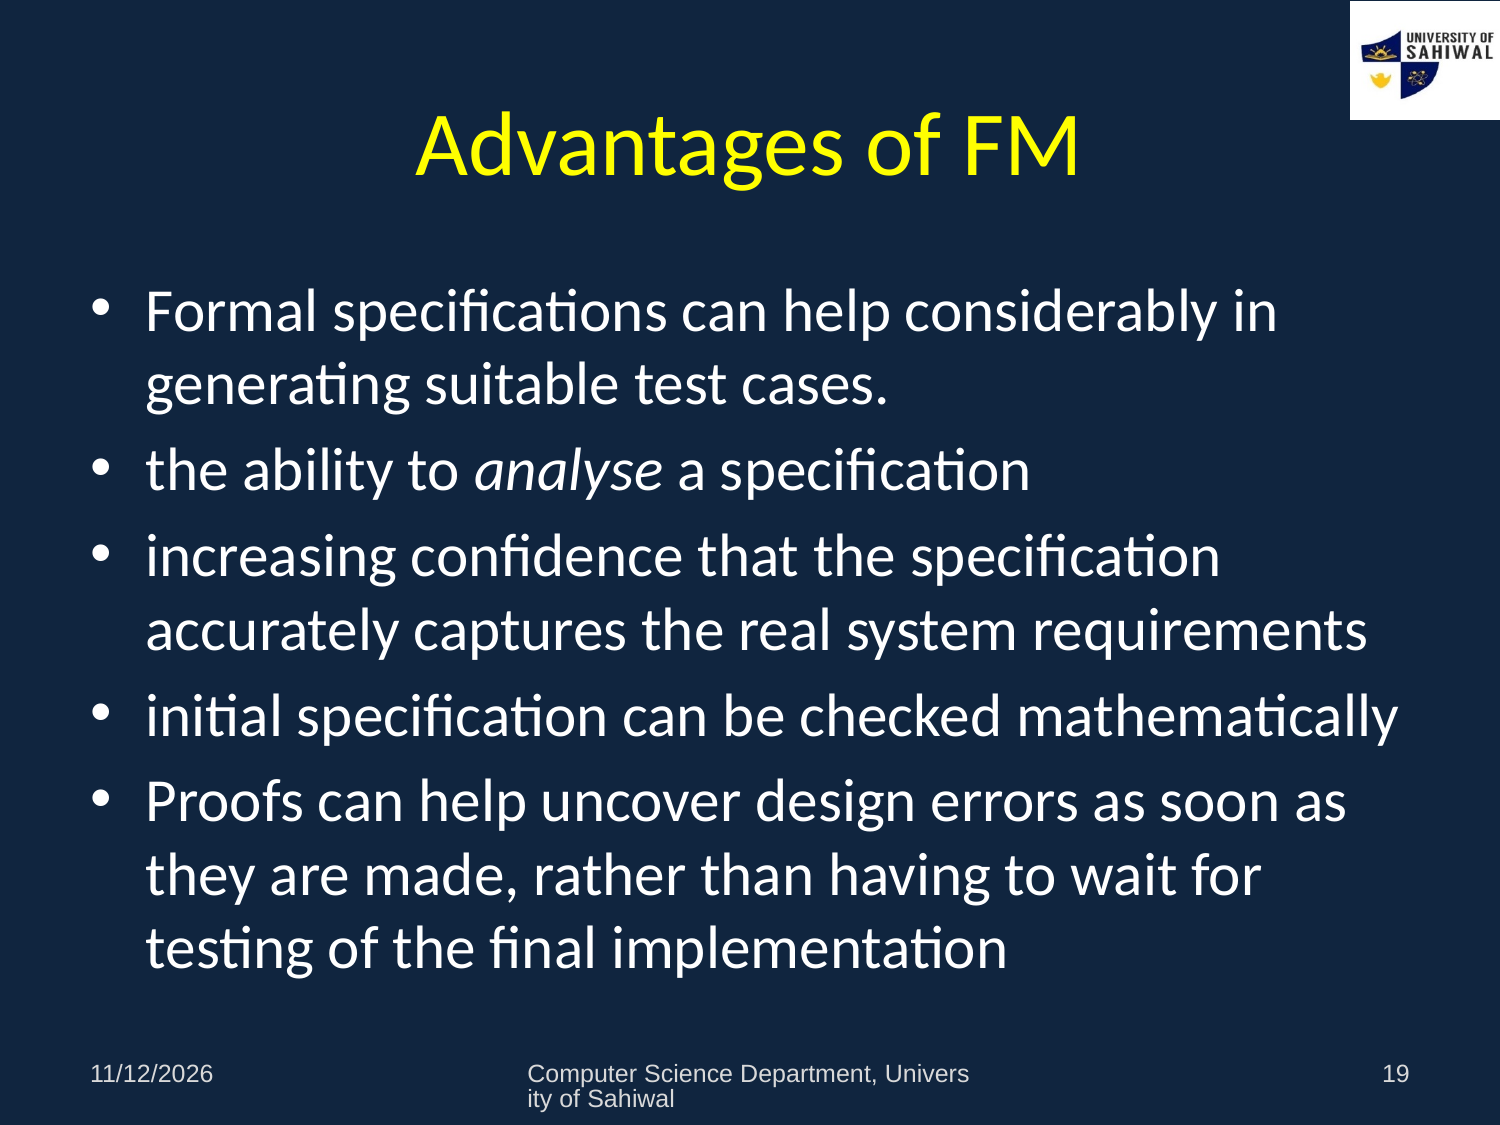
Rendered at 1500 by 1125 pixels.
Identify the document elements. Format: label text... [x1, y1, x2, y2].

list Formal specifications can help considerably in generating suitable test cases. the ability to analyse a specification increasing confidence that the specification accurately captures the real system requirements initial specification can be checked mathematically Proofs can help uncover design errors as soon as they are made, rather than having to wait for testing of the final implementation [75, 262, 1425, 1005]
title Advantages of FM [75, 45, 1425, 233]
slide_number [75, 1042, 425, 1103]
footer Computer Science Department, University of Sahiwal [512, 1042, 988, 1103]
slide_number 19 [1074, 1042, 1425, 1103]
picture [1350, 1, 1500, 120]
